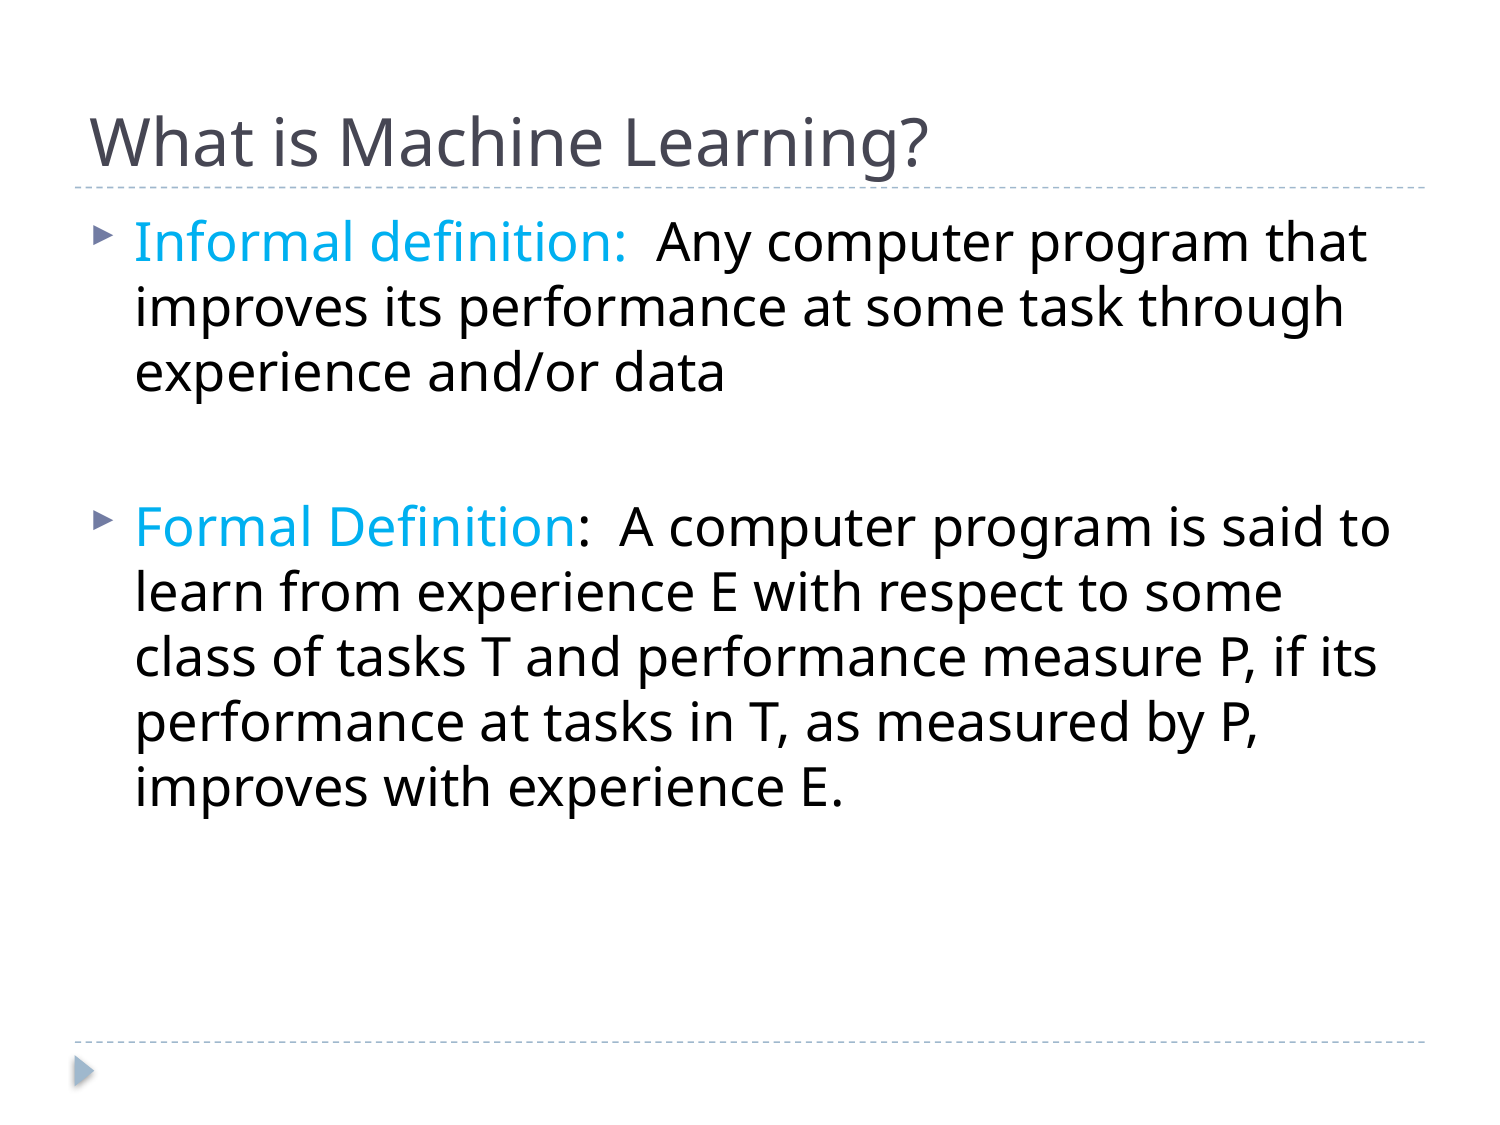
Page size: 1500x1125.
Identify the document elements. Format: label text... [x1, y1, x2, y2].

list Informal definition: Any computer program that improves its performance at some task through experience and/or data Formal Definition: A computer program is said to learn from experience E with respect to some class of tasks T and performance measure P, if its performance at tasks in T, as measured by P, improves with experience E. [75, 200, 1425, 1010]
title What is Machine Learning? [75, 24, 1425, 188]
